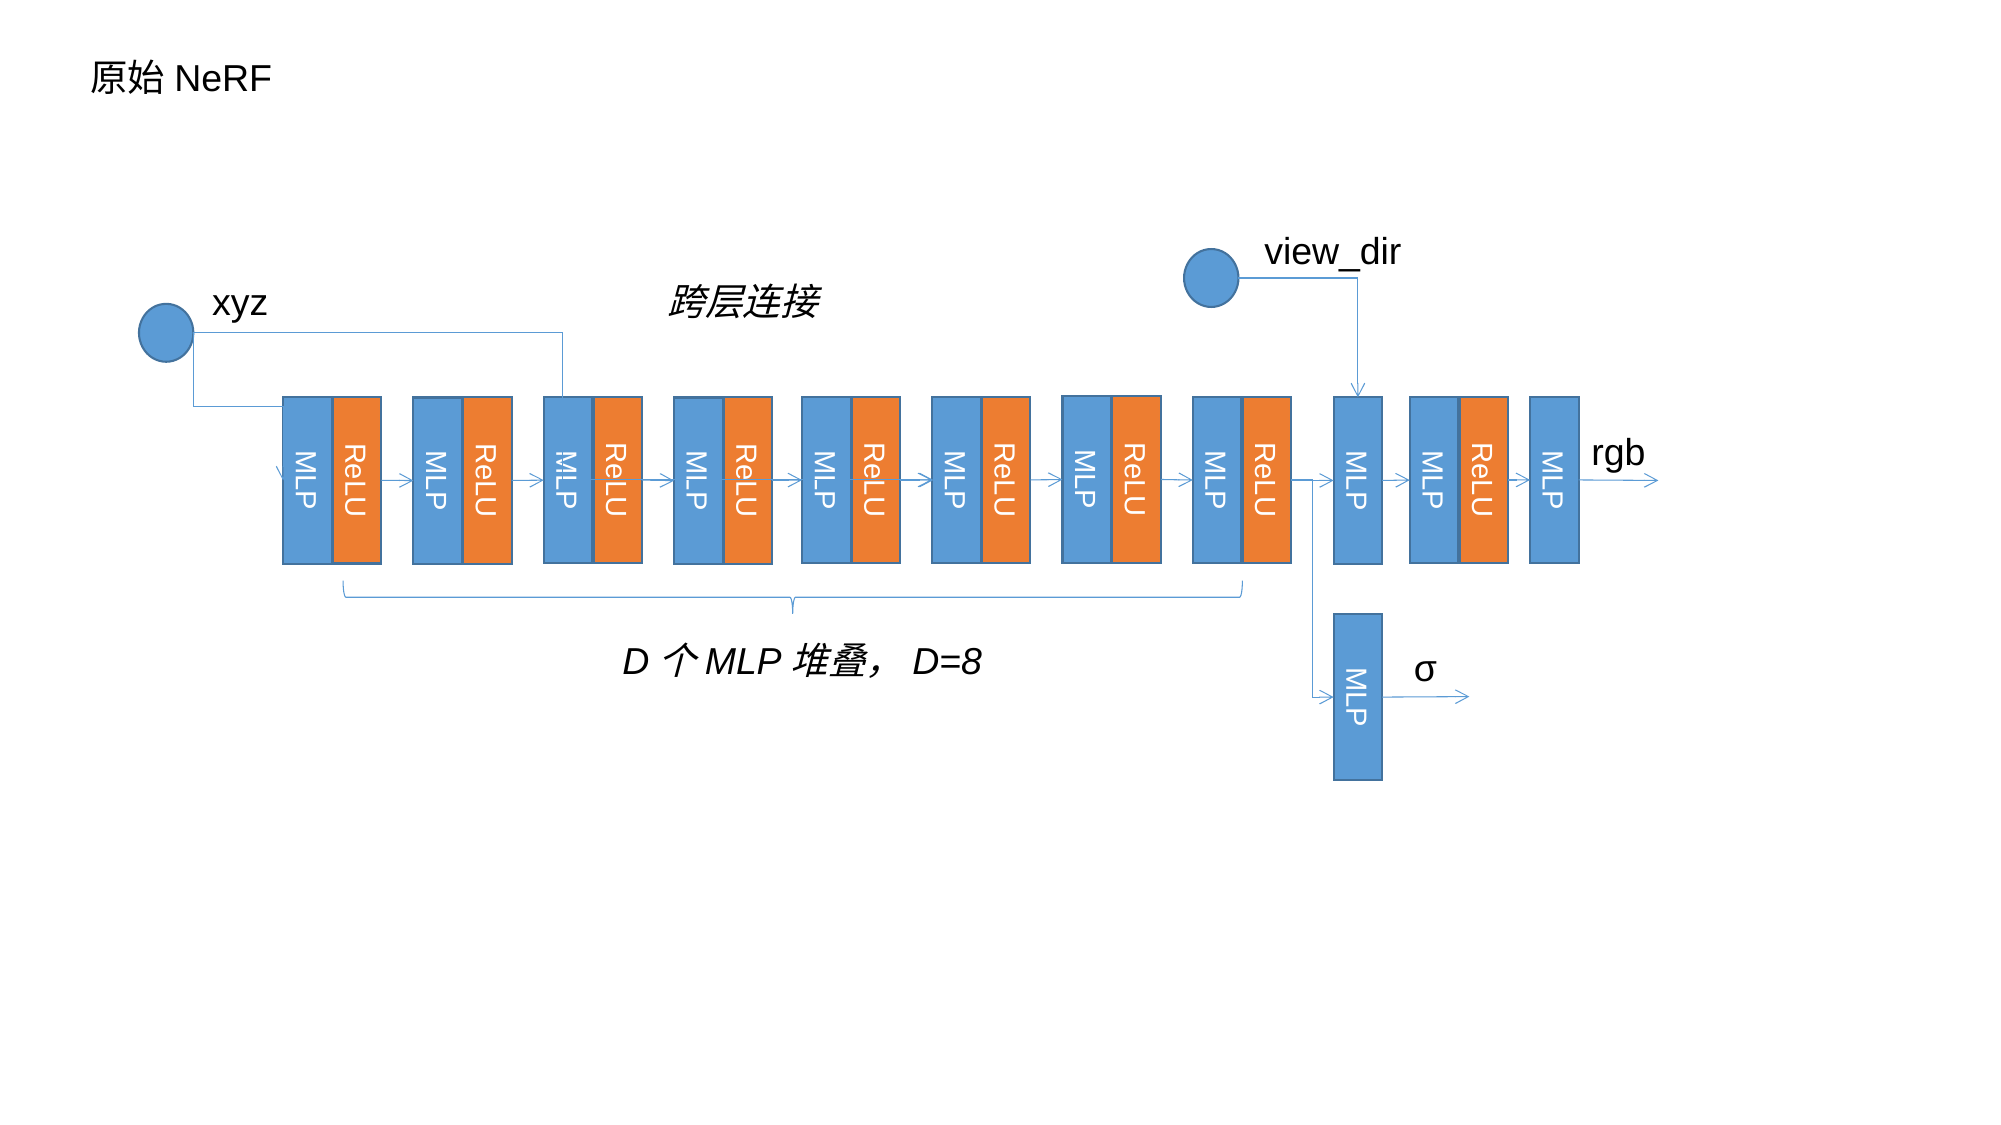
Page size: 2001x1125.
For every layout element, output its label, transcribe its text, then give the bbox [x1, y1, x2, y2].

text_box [932, 396, 1031, 564]
text_box D个MLP堆叠，D=8 [607, 629, 997, 690]
text_box [137, 302, 195, 363]
text_box 原始NeRF [75, 46, 287, 107]
text_box [342, 580, 1243, 614]
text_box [1238, 277, 1359, 398]
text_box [284, 332, 933, 480]
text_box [283, 480, 382, 564]
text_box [802, 480, 901, 564]
text_box view_dir [1249, 219, 1417, 280]
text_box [1291, 481, 1334, 698]
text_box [543, 480, 643, 564]
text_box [413, 480, 512, 564]
text_box 跨层连接 [653, 270, 833, 330]
text_box xyz [197, 270, 284, 330]
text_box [1062, 396, 1161, 563]
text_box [193, 332, 284, 481]
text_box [674, 480, 773, 564]
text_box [1192, 396, 1292, 564]
text_box σ [1399, 636, 1453, 696]
text_box MLP [1333, 613, 1383, 781]
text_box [1409, 396, 1509, 564]
text_box [1183, 247, 1240, 309]
text_box MLP [1333, 396, 1383, 565]
text_box rgb [1576, 420, 1661, 480]
text_box MLP [1529, 396, 1580, 564]
